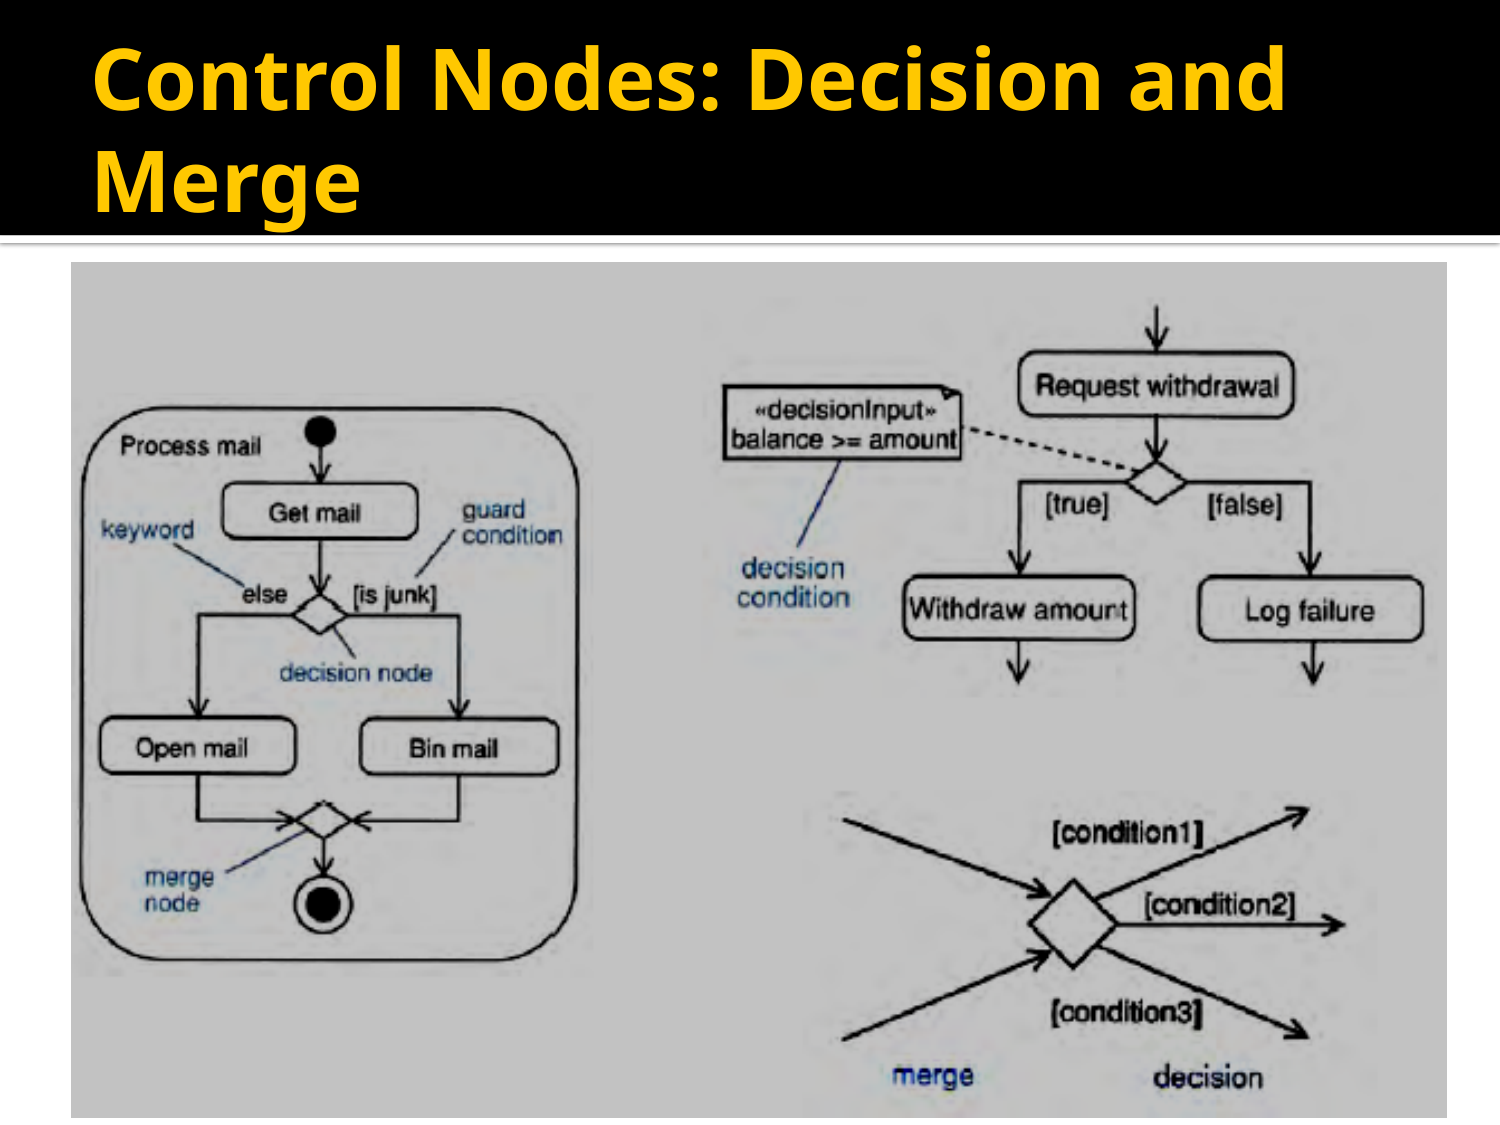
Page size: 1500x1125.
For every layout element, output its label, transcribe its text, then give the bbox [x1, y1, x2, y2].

picture [71, 262, 1447, 1118]
title Control Nodes: Decision and Merge [75, 24, 1425, 231]
